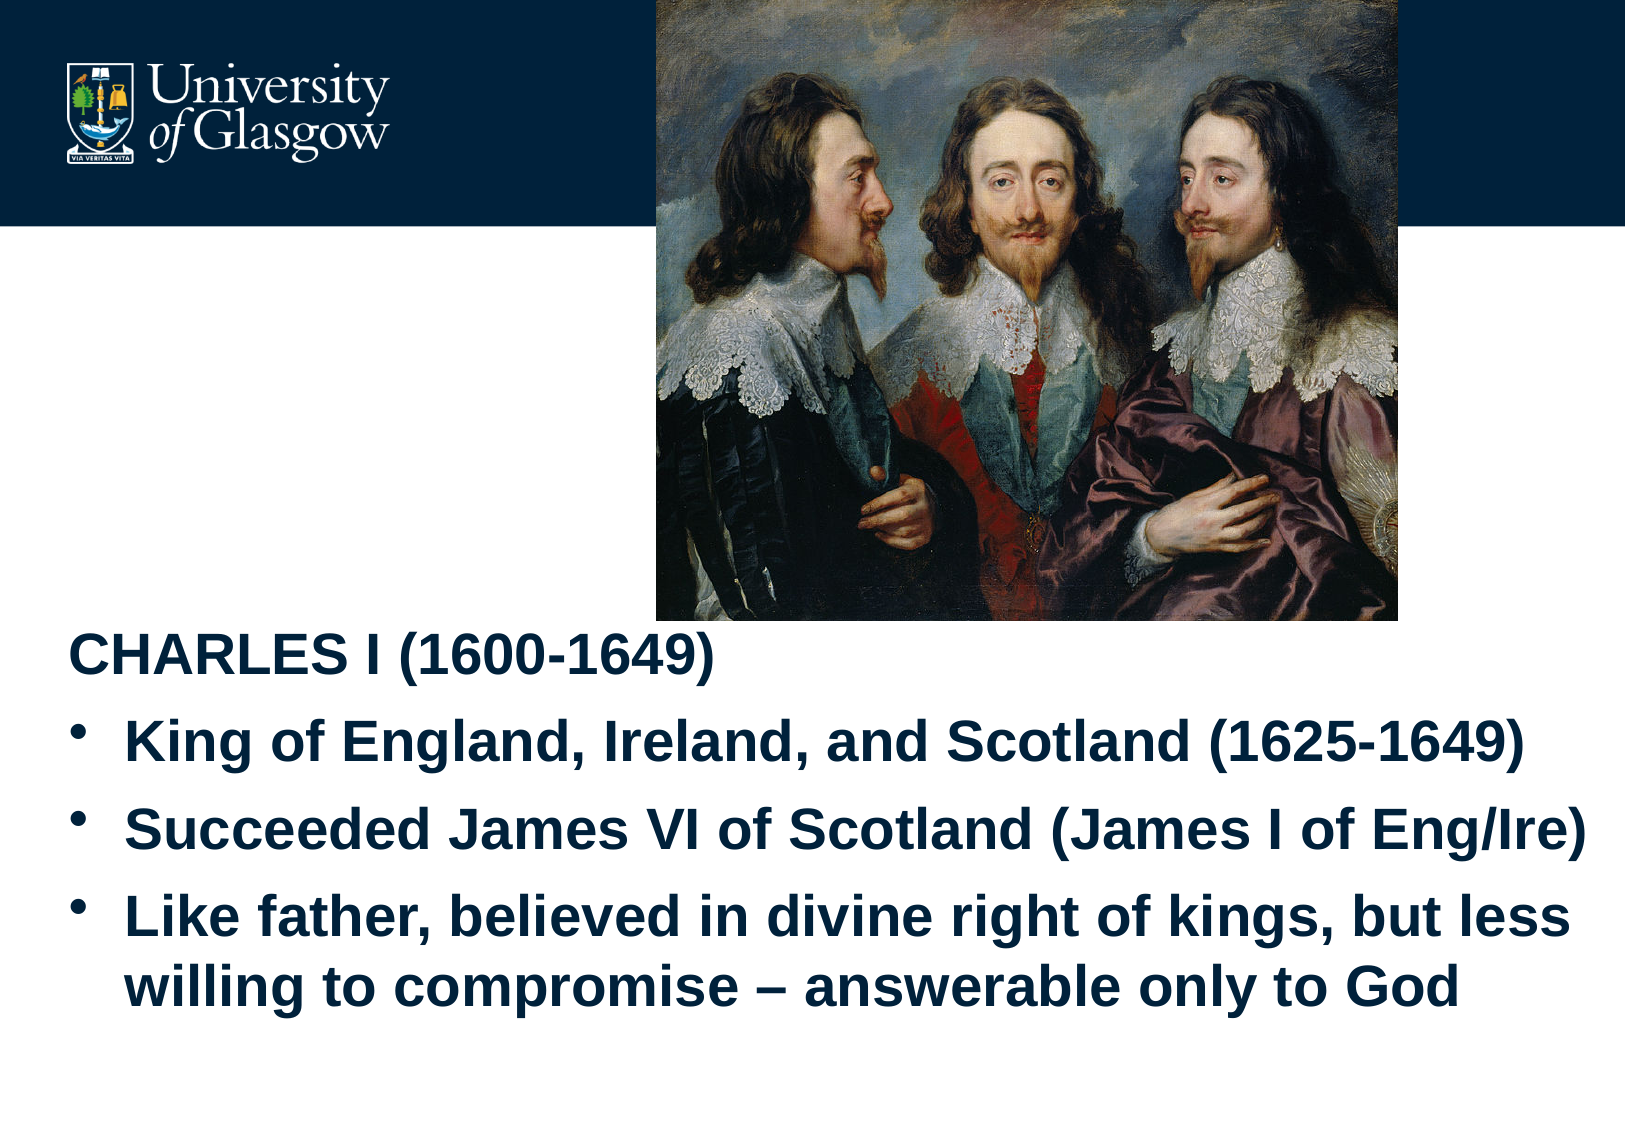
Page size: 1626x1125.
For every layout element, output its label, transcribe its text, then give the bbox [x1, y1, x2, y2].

list CHARLES I (1600-1649) King of England, Ireland, and Scotland (1625-1649) Succeeded James VI of Scotland (James I of Eng/Ire) Like father, believed in divine right of kings, but less willing to compromise – answerable only to God [68, 265, 1603, 1058]
picture [656, 0, 1399, 622]
picture [67, 61, 391, 164]
